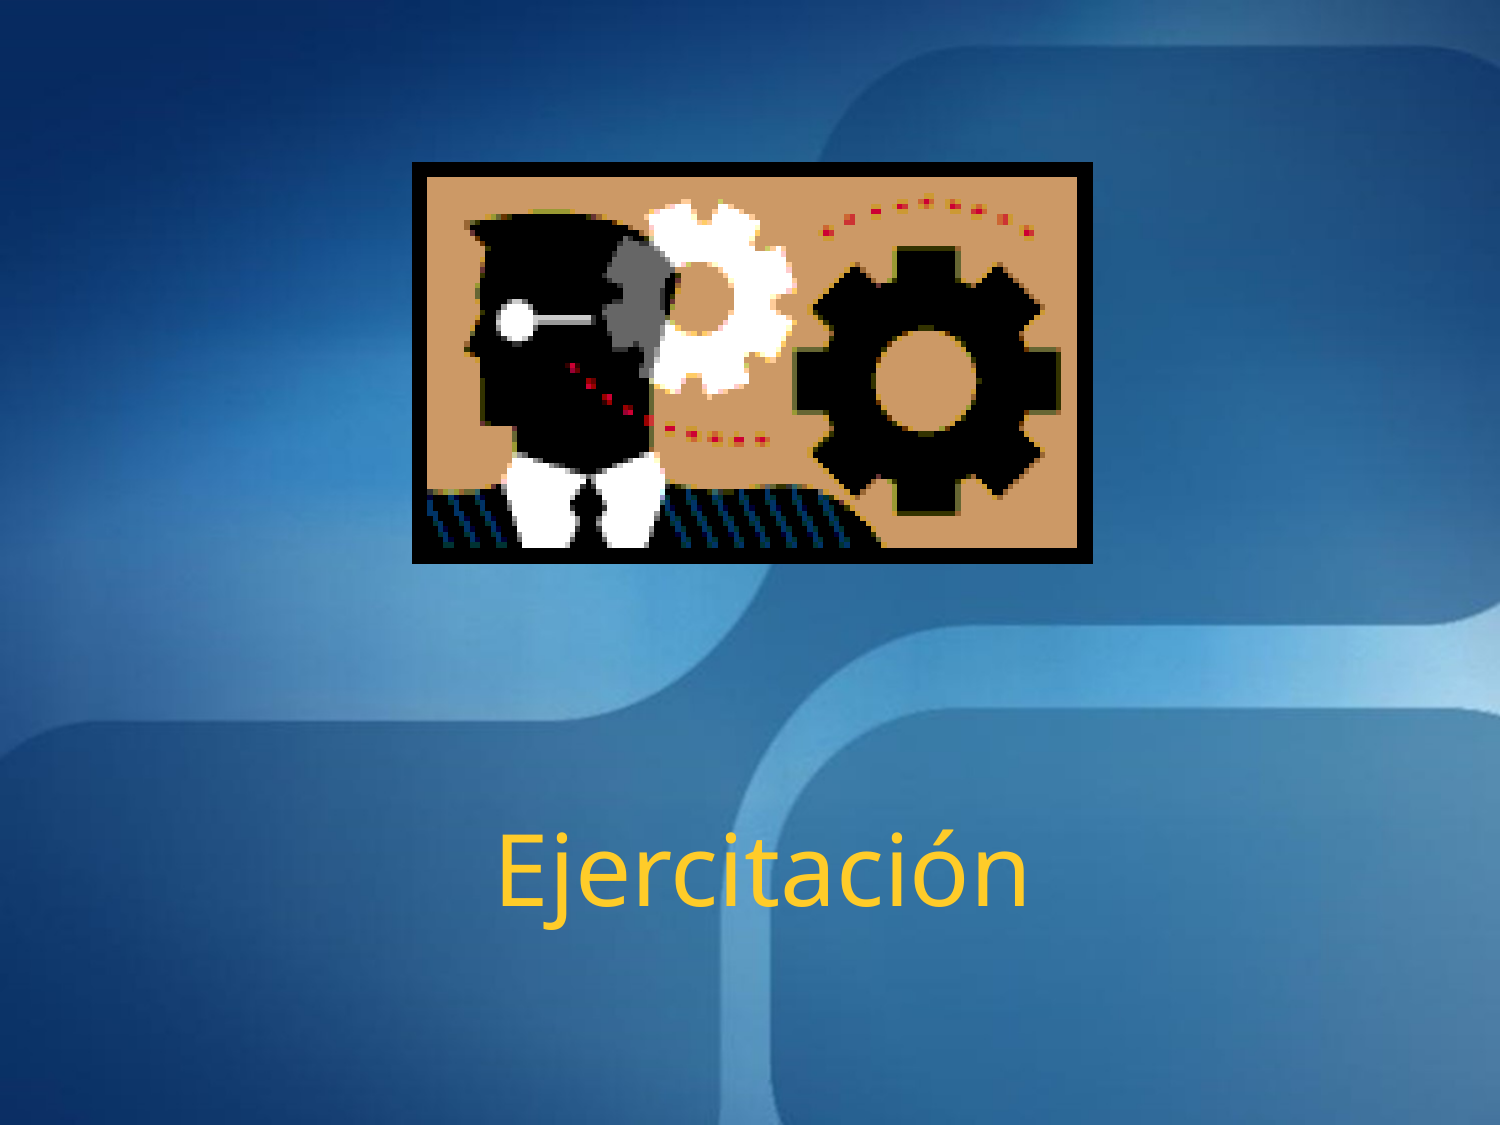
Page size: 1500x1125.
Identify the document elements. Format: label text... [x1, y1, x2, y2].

title Ejercitación [75, 812, 1452, 936]
picture [0, 0, 1500, 1125]
